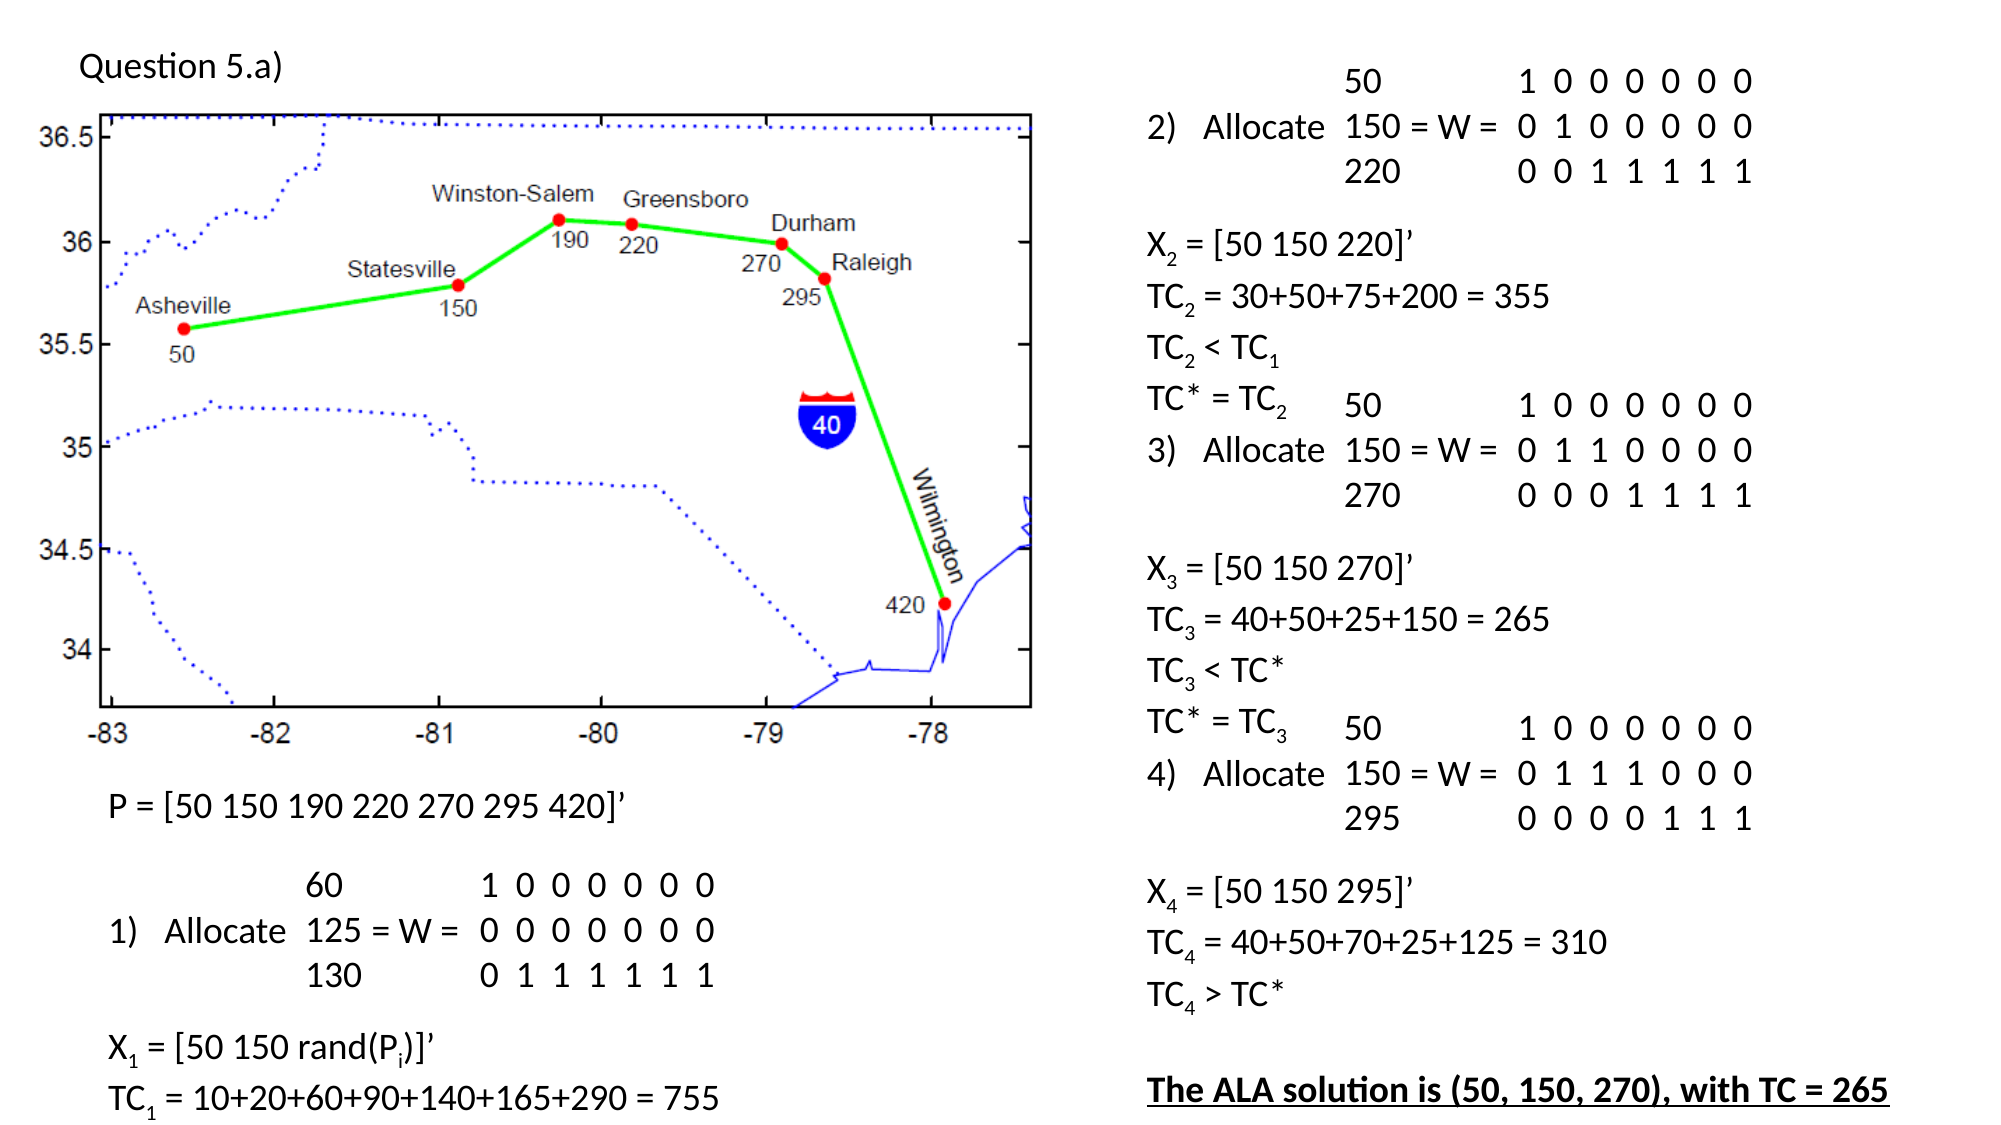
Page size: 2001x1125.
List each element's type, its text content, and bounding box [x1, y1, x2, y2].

text_box 50 150 220 [1329, 49, 1419, 199]
text_box Allocate = W = X1 = [50 150 rand(Pi)]’ TC1 = 10+20+60+90+140+165+290 = 755 [93, 898, 741, 1125]
text_box Allocate = W = X2 = [50 150 220]’ TC2 = 30+50+75+200 = 355 TC2 < TC1 TC* = TC2 [1132, 94, 1920, 417]
text_box 1 0 0 0 0 0 0 0 1 1 1 0 0 0 0 0 0 0 1 1 1 [1502, 695, 1780, 846]
text_box 1 0 0 0 0 0 0 0 1 1 0 0 0 0 0 0 0 1 1 1 1 [1502, 372, 1780, 523]
text_box Allocate = W = X3 = [50 150 270]’ TC3 = 40+50+25+150 = 265 TC3 < TC* TC* = TC3 [1132, 417, 1920, 741]
text_box 50 150 270 [1329, 372, 1419, 523]
text_box Allocate = W = X4 = [50 150 295]’ TC4 = 40+50+70+25+125 = 310 TC4 > TC* The ALA solution is (50, 150, 270), with TC = 265 [1132, 741, 1920, 1117]
picture [14, 94, 1056, 756]
text_box 60 125 130 [290, 853, 381, 1003]
text_box P = [50 150 190 220 270 295 420]’ [93, 773, 677, 834]
text_box 50 150 295 [1329, 695, 1419, 846]
text_box 1 0 0 0 0 0 0 0 1 0 0 0 0 0 0 0 1 1 1 1 1 [1502, 49, 1794, 199]
text_box 1 0 0 0 0 0 0 0 0 0 0 0 0 0 0 1 1 1 1 1 1 [465, 853, 742, 1003]
text_box Question 5.a) [64, 33, 314, 94]
